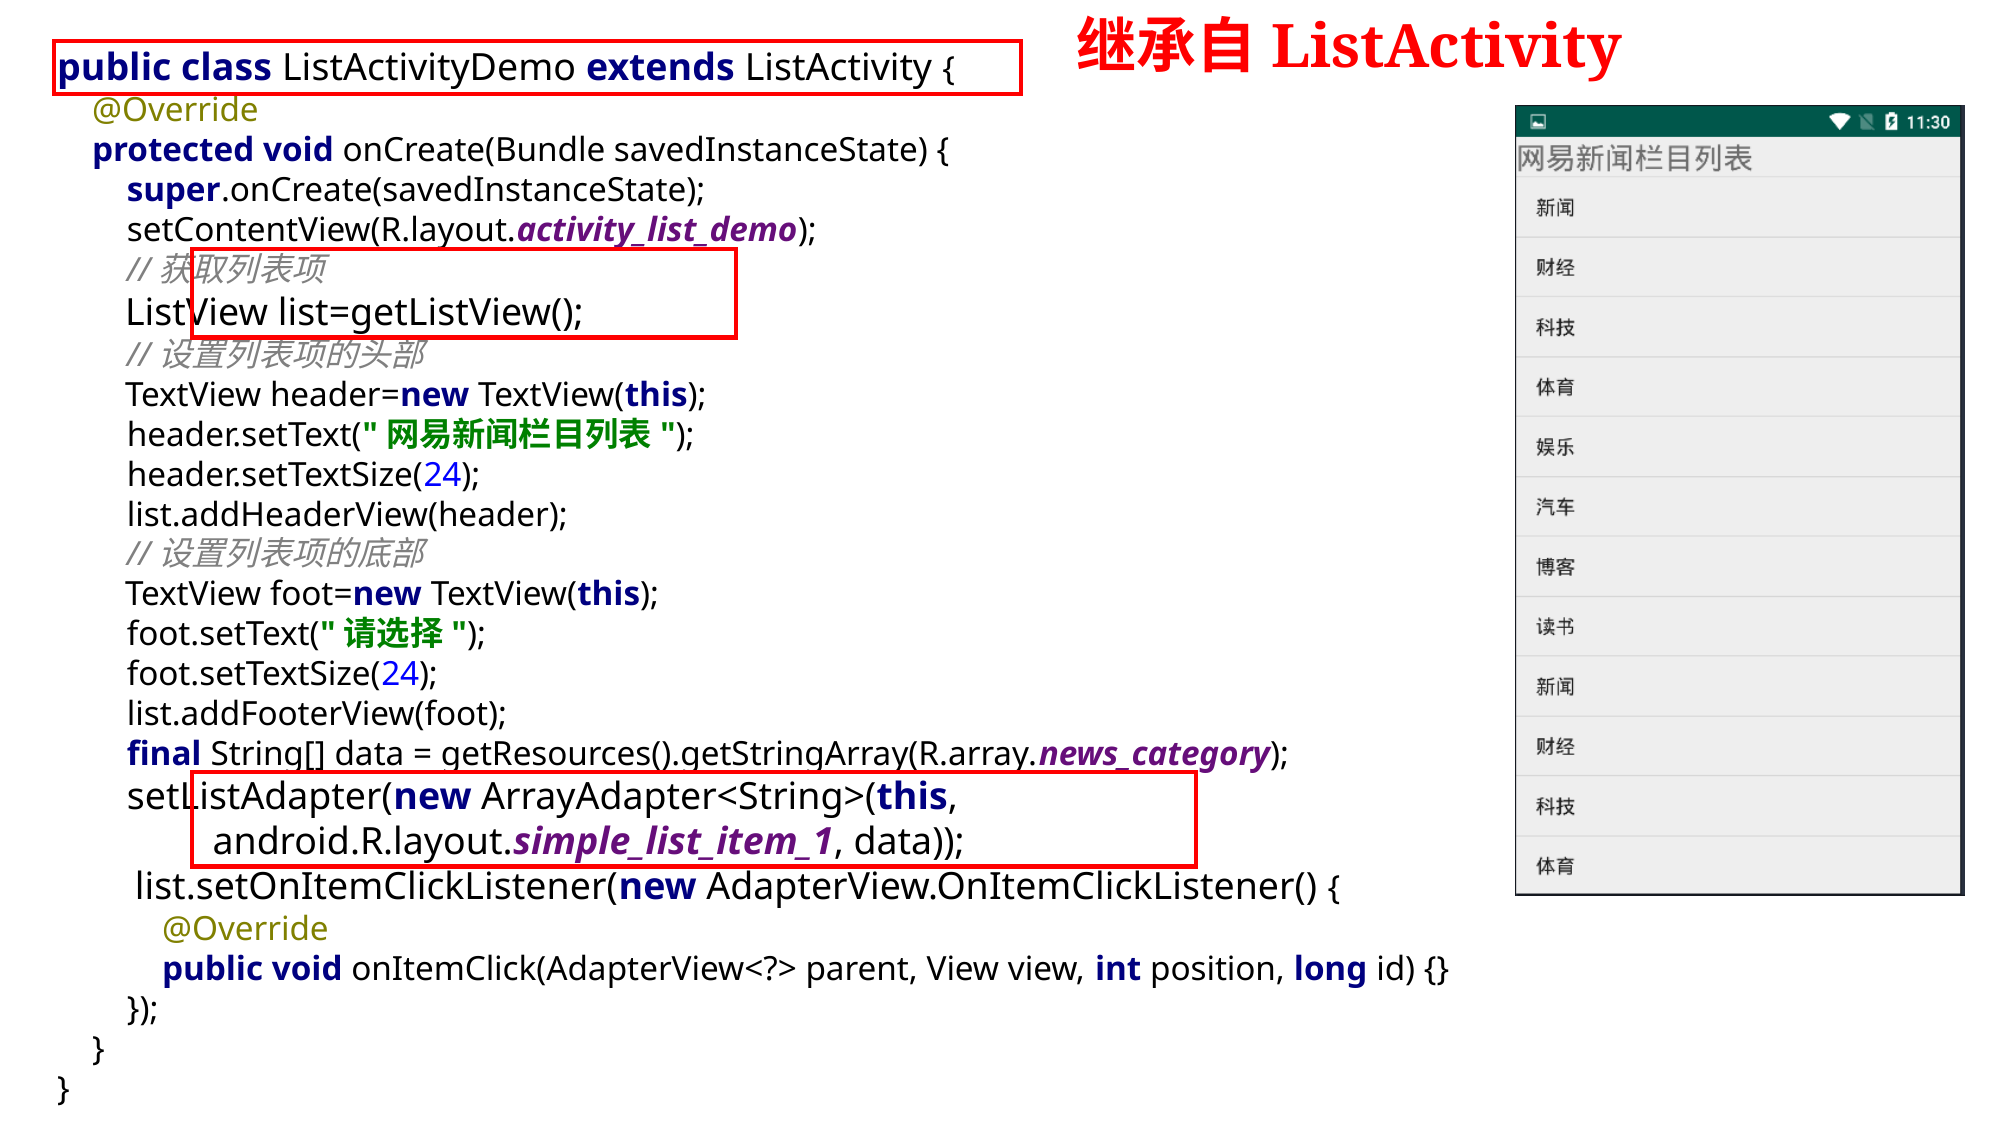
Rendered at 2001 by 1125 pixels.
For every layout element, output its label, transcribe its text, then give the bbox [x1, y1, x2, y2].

text_box [53, 40, 1021, 95]
text_box [191, 771, 1196, 867]
text_box 继承自ListActivity [1062, 0, 1637, 87]
text_box public class ListActivityDemo extends ListActivity { @Override protected void onCreate(Bundle savedInstanceState) { super.onCreate(savedInstanceState); setContentView(R.layout.activity_list_demo); //获取列表项 ListView list=getListView(); //设置列表项的头部 TextView header=new TextView(this); header.setText("网易新闻栏目列表"); header.setTextSize(24); list.addHeaderView(header); //设置列表项的底部 TextView foot=new TextView(this); foot.setText("请选择"); foot.setTextSize(24); list.addFooterView(foot); final String[] data = getResources().getStringArray(R.array.news_category); setListAdapter(new ArrayAdapter<String>(this, android.R.layout.simple_list_item_1, data)); list.setOnItemClickListener(new AdapterView.OnItemClickListener() { @Override public void onItemClick(AdapterView<?> parent, View view, int position, long id) {} }); } } [41, 35, 2000, 1115]
text_box [191, 248, 736, 338]
picture [1515, 105, 1965, 896]
